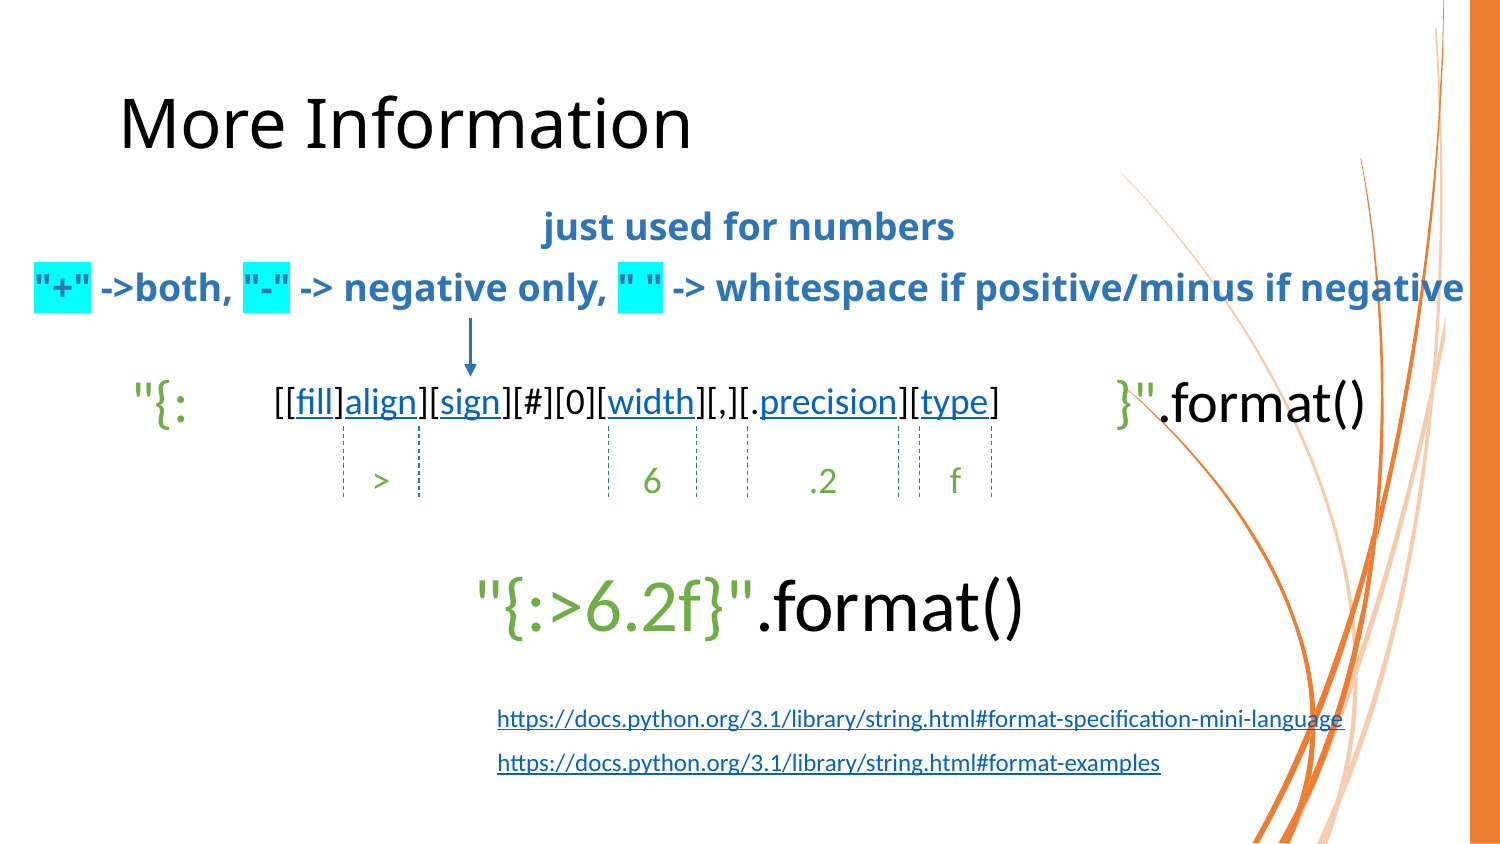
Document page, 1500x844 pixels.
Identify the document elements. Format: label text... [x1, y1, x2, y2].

text_box "{:>6.2f}".format() [458, 549, 1042, 654]
text_box just used for numbers [0, 195, 1500, 255]
text_box https://docs.python.org/3.1/library/string.html#format-specification-mini-language [482, 694, 1373, 740]
title More Information [103, 44, 1397, 195]
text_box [95, 357, 1404, 443]
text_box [343, 426, 992, 510]
text_box https://docs.python.org/3.1/library/string.html#format-examples [482, 738, 1233, 784]
text_box "+" ->both, "-" -> negative only, " " -> whitespace if positive/minus if negative [0, 256, 1500, 317]
